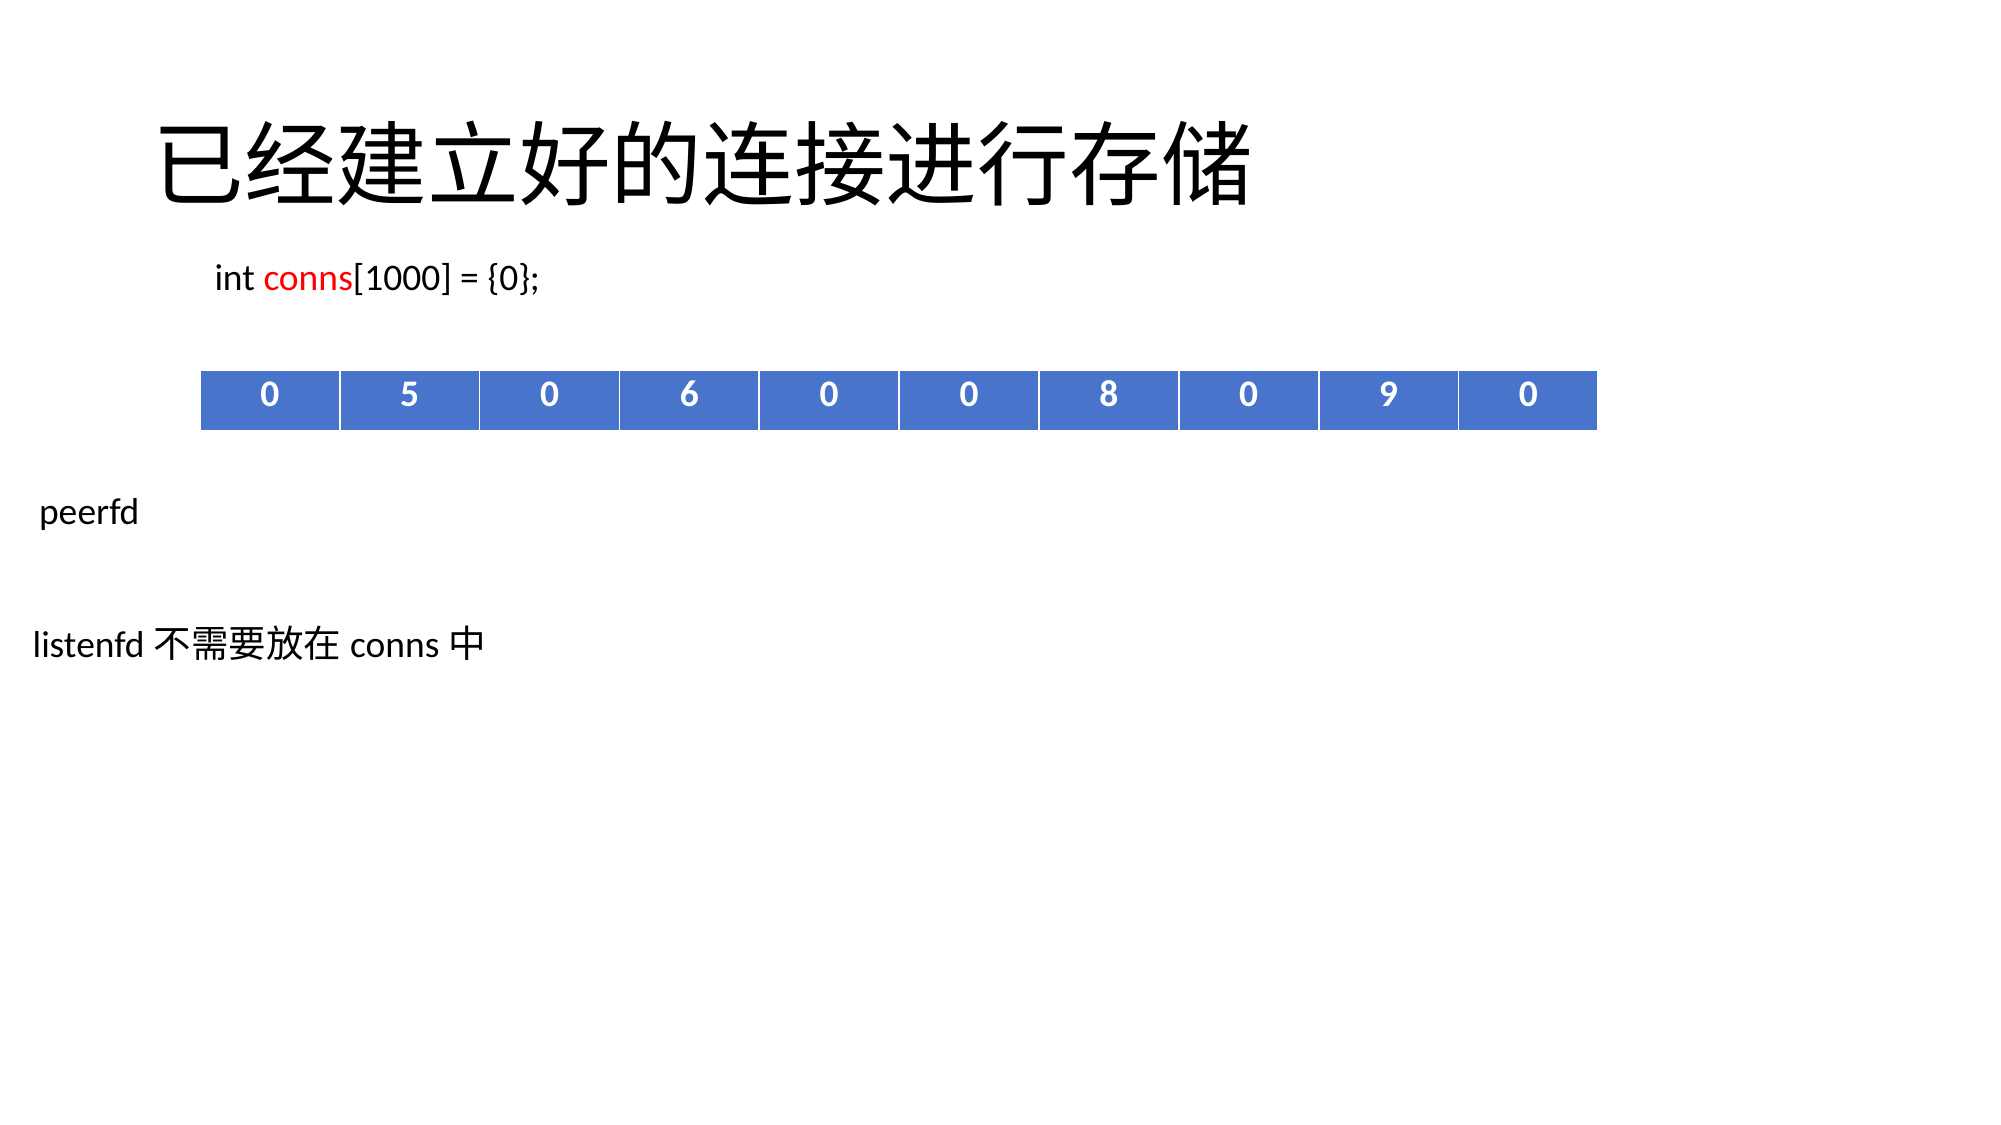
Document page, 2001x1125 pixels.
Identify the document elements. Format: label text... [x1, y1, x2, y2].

text_box int conns[1000] = {0}; [199, 245, 736, 305]
table_header 0 [201, 371, 339, 430]
table_header 0 [760, 371, 898, 430]
table_header 0 [1180, 371, 1318, 430]
text_box listenfd不需要放在conns中 [17, 612, 582, 673]
table_header 0 [900, 371, 1038, 430]
table_header 5 [341, 371, 479, 430]
text_box peerfd [24, 479, 564, 540]
table_header 0 [1459, 371, 1597, 430]
title 已经建立好的连接进行存储 [137, 59, 1863, 278]
table_header 9 [1320, 371, 1458, 430]
table_header 0 [480, 371, 619, 430]
table_header 8 [1040, 371, 1178, 430]
table_header 6 [620, 371, 758, 430]
